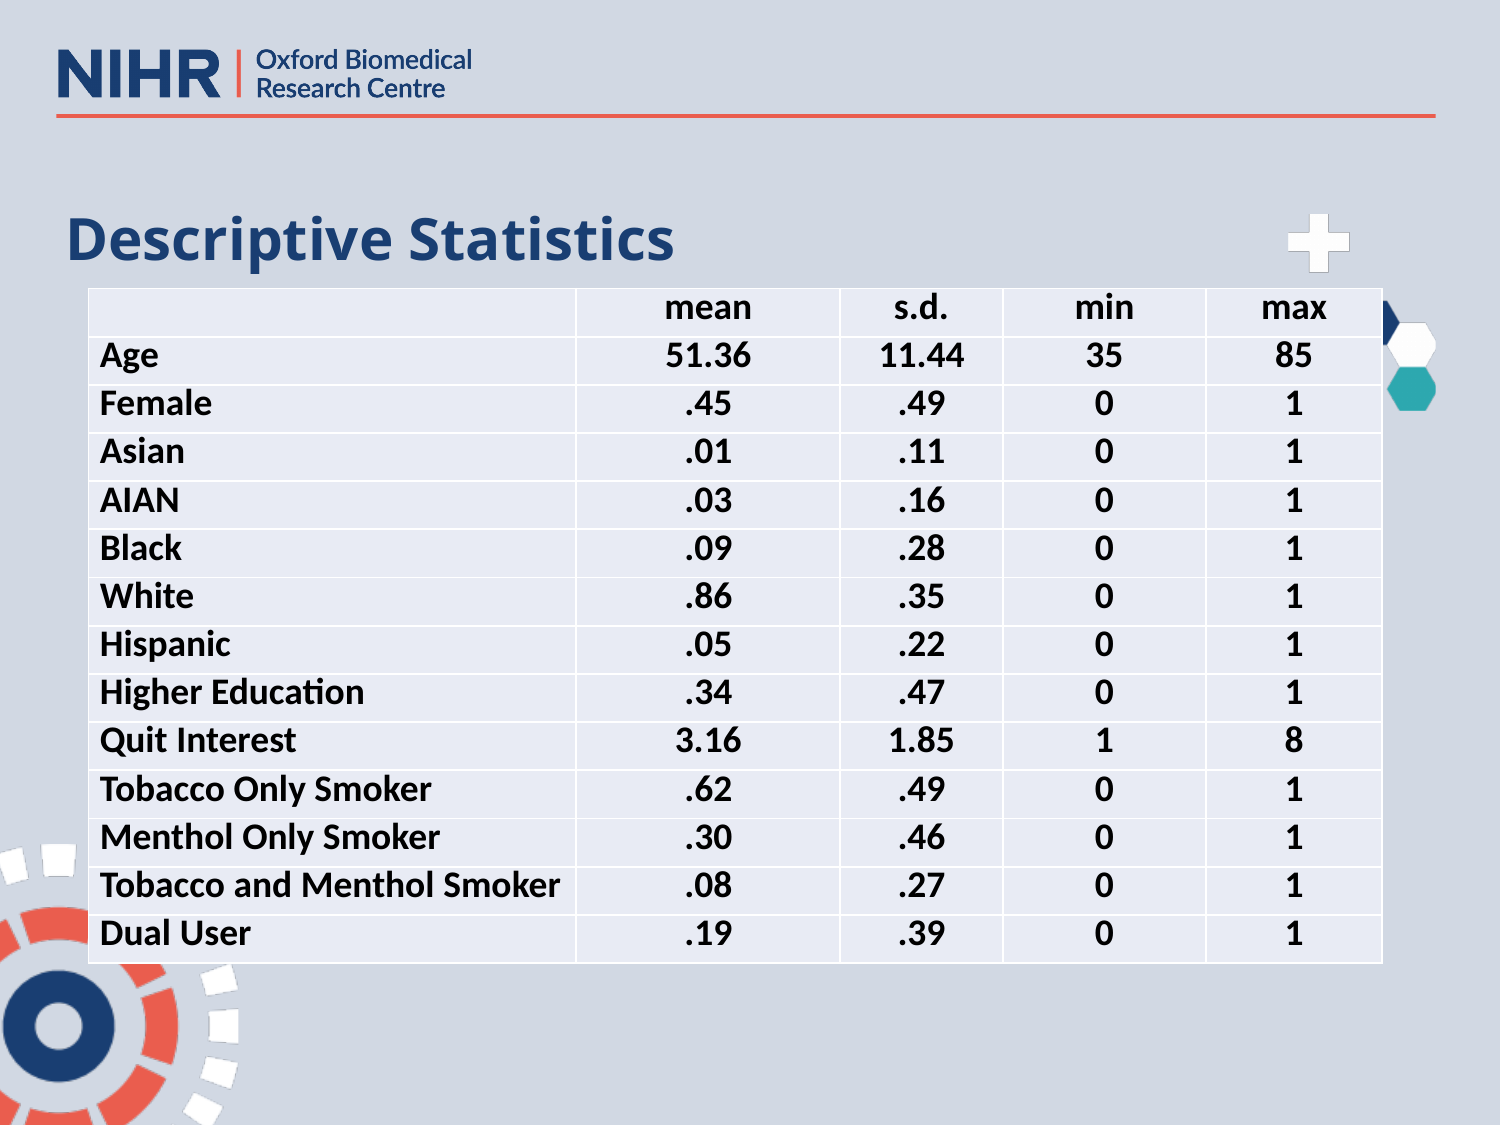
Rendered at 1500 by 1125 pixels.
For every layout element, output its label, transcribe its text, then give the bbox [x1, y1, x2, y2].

table_cell 0 [1004, 627, 1205, 673]
table_cell 0 [1004, 434, 1205, 480]
table_cell 1 [1207, 916, 1381, 962]
table_cell .47 [841, 675, 1002, 721]
table_cell Higher Education [89, 675, 575, 721]
table_cell 1 [1004, 723, 1205, 769]
table_cell .08 [577, 868, 839, 914]
table_cell Hispanic [89, 627, 575, 673]
table_cell 1 [1207, 578, 1381, 625]
picture [29, 14, 503, 133]
table_cell 85 [1207, 338, 1381, 384]
table_cell .45 [577, 386, 839, 432]
table_cell .22 [841, 627, 1002, 673]
table_cell Female [89, 386, 575, 432]
table_cell .39 [841, 916, 1002, 962]
table_cell AIAN [89, 482, 575, 528]
table_cell .05 [577, 627, 839, 673]
text_box Descriptive Statistics [50, 194, 1421, 280]
table_cell 0 [1004, 868, 1205, 914]
table_cell .49 [841, 386, 1002, 432]
table_cell 35 [1004, 338, 1205, 384]
table_cell 1 [1207, 868, 1381, 914]
table_cell 0 [1004, 530, 1205, 577]
table_cell Black [89, 530, 575, 577]
table_cell 1 [1207, 386, 1381, 432]
table_cell .46 [841, 819, 1002, 866]
table_cell .03 [577, 482, 839, 528]
table_cell 51.36 [577, 338, 839, 384]
table_cell Age [89, 338, 575, 384]
table_cell Menthol Only Smoker [89, 819, 575, 866]
table_cell 8 [1207, 723, 1381, 769]
table_cell 1.85 [841, 723, 1002, 769]
table_cell 1 [1207, 675, 1381, 721]
table_cell Quit Interest [89, 723, 575, 769]
table_cell 0 [1004, 819, 1205, 866]
table_cell .16 [841, 482, 1002, 528]
table_cell White [89, 578, 575, 625]
table_cell .27 [841, 868, 1002, 914]
table_header mean [577, 289, 839, 336]
table_cell .28 [841, 530, 1002, 577]
table_cell 1 [1207, 434, 1381, 480]
table_cell .19 [577, 916, 839, 962]
table_cell 1 [1207, 771, 1381, 818]
table_cell 3.16 [577, 723, 839, 769]
table_cell .35 [841, 578, 1002, 625]
table_cell Asian [89, 434, 575, 480]
table_cell .11 [841, 434, 1002, 480]
table_cell 0 [1004, 386, 1205, 432]
table_cell 1 [1207, 482, 1381, 528]
table_cell 1 [1207, 530, 1381, 577]
table_cell 11.44 [841, 338, 1002, 384]
table_cell .09 [577, 530, 839, 577]
table_cell .30 [577, 819, 839, 866]
table_header [89, 289, 575, 336]
table_cell Tobacco Only Smoker [89, 771, 575, 818]
table_cell 0 [1004, 482, 1205, 528]
table_cell .62 [577, 771, 839, 818]
table_cell 0 [1004, 916, 1205, 962]
table_cell 0 [1004, 771, 1205, 818]
table_cell .01 [577, 434, 839, 480]
table_cell 0 [1004, 675, 1205, 721]
table_header s.d. [841, 289, 1002, 336]
table_cell Tobacco and Menthol Smoker [89, 868, 575, 914]
table_cell Dual User [89, 916, 575, 962]
table_cell .86 [577, 578, 839, 625]
table_header max [1207, 289, 1381, 336]
table_cell 1 [1207, 627, 1381, 673]
table_cell 0 [1004, 578, 1205, 625]
table_cell .49 [841, 771, 1002, 818]
table_cell .34 [577, 675, 839, 721]
table_header min [1004, 289, 1205, 336]
table_cell 1 [1207, 819, 1381, 866]
